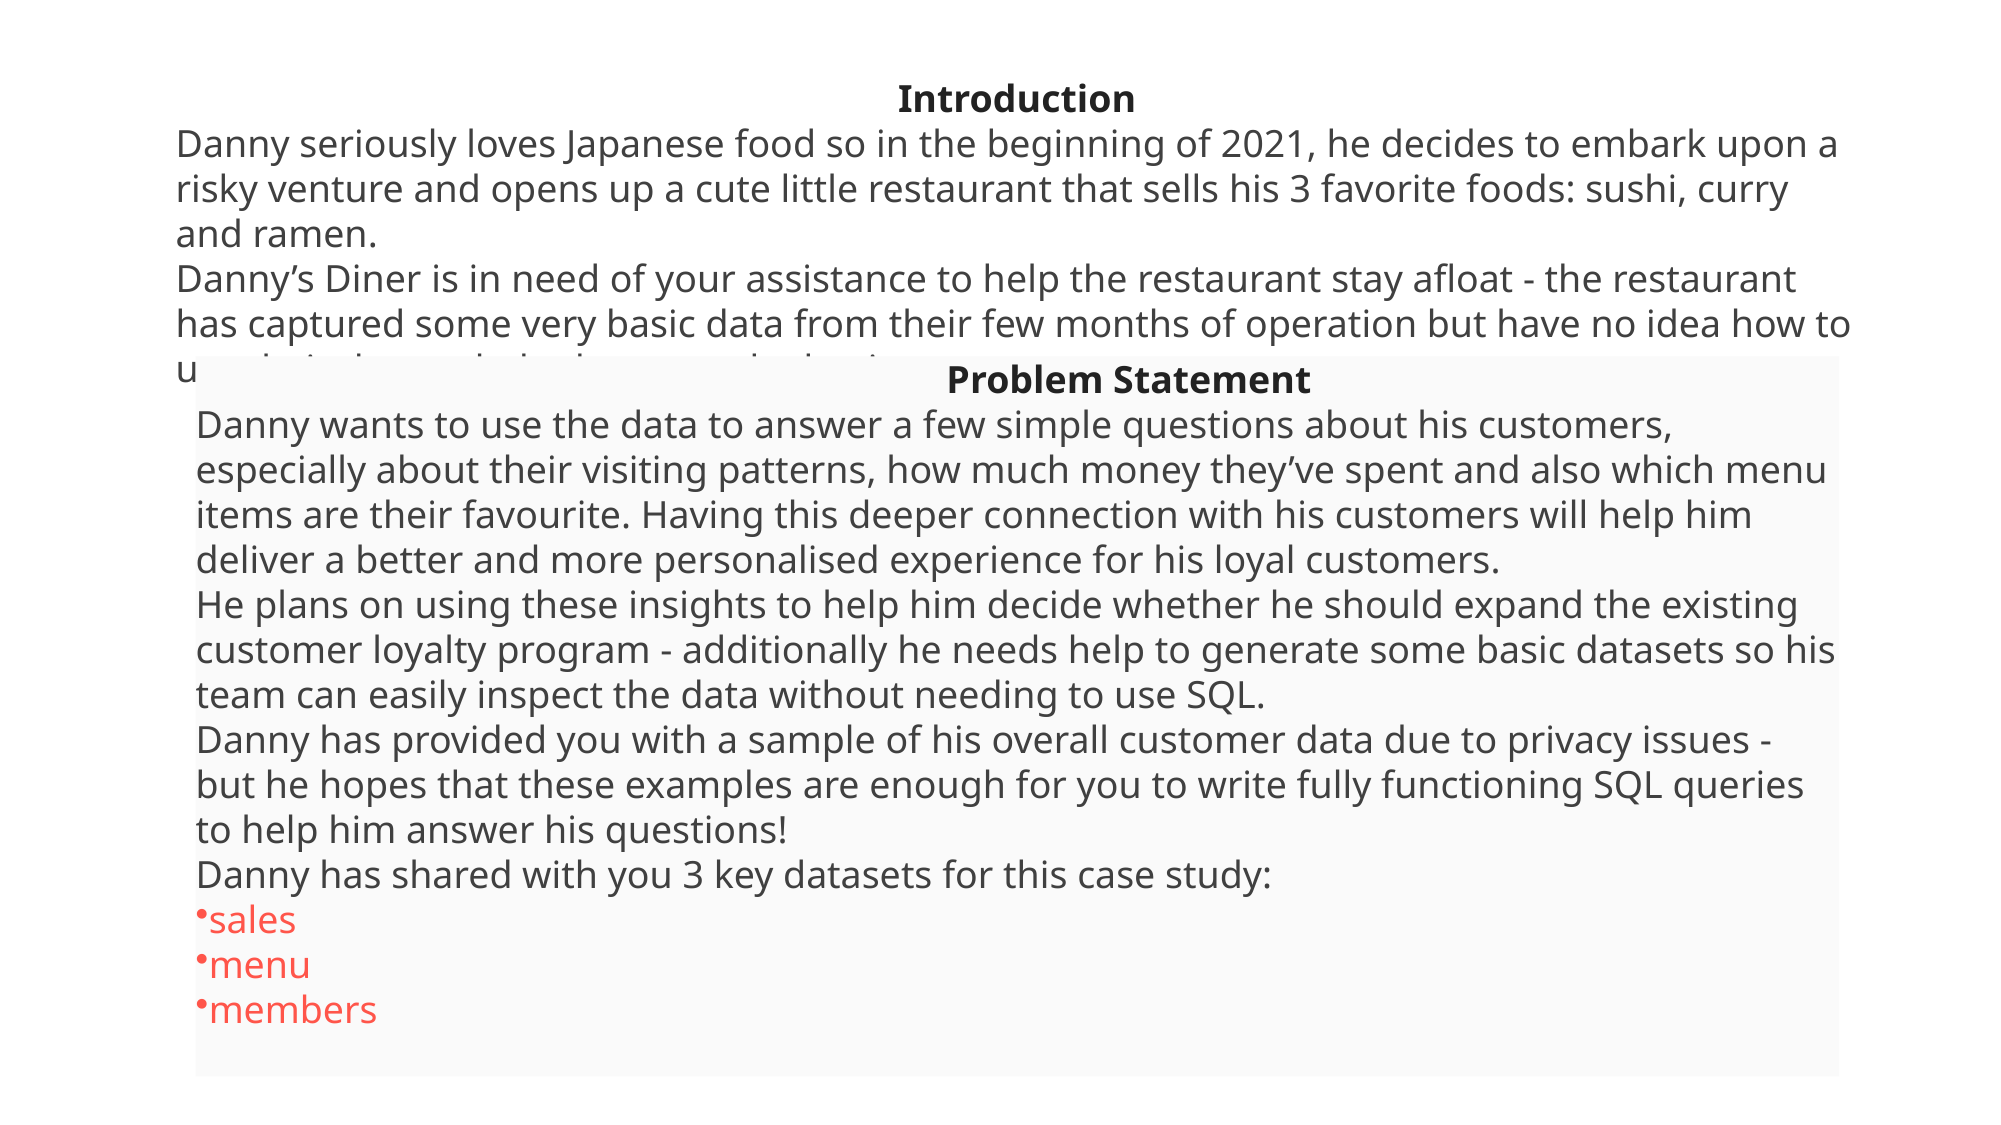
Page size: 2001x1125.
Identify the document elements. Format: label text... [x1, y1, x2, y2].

text_box Introduction Danny seriously loves Japanese food so in the beginning of 2021, he decides to embark upon a risky venture and opens up a cute little restaurant that sells his 3 favorite foods: sushi, curry and ramen. Danny’s Diner is in need of your assistance to help the restaurant stay afloat - the restaurant has captured some very basic data from their few months of operation but have no idea how to use their data to help them run the business. [160, 67, 1874, 398]
text_box Problem Statement Danny wants to use the data to answer a few simple questions about his customers, especially about their visiting patterns, how much money they’ve spent and also which menu items are their favourite. Having this deeper connection with his customers will help him deliver a better and more personalised experience for his loyal customers. He plans on using these insights to help him decide whether he should expand the existing customer loyalty program - additionally he needs help to generate some basic datasets so his team can easily inspect the data without needing to use SQL. Danny has provided you with a sample of his overall customer data due to privacy issues - but he hopes that these examples are enough for you to write fully functioning SQL queries to help him answer his questions! Danny has shared with you 3 key datasets for this case study: sales menu members [195, 356, 1840, 1077]
